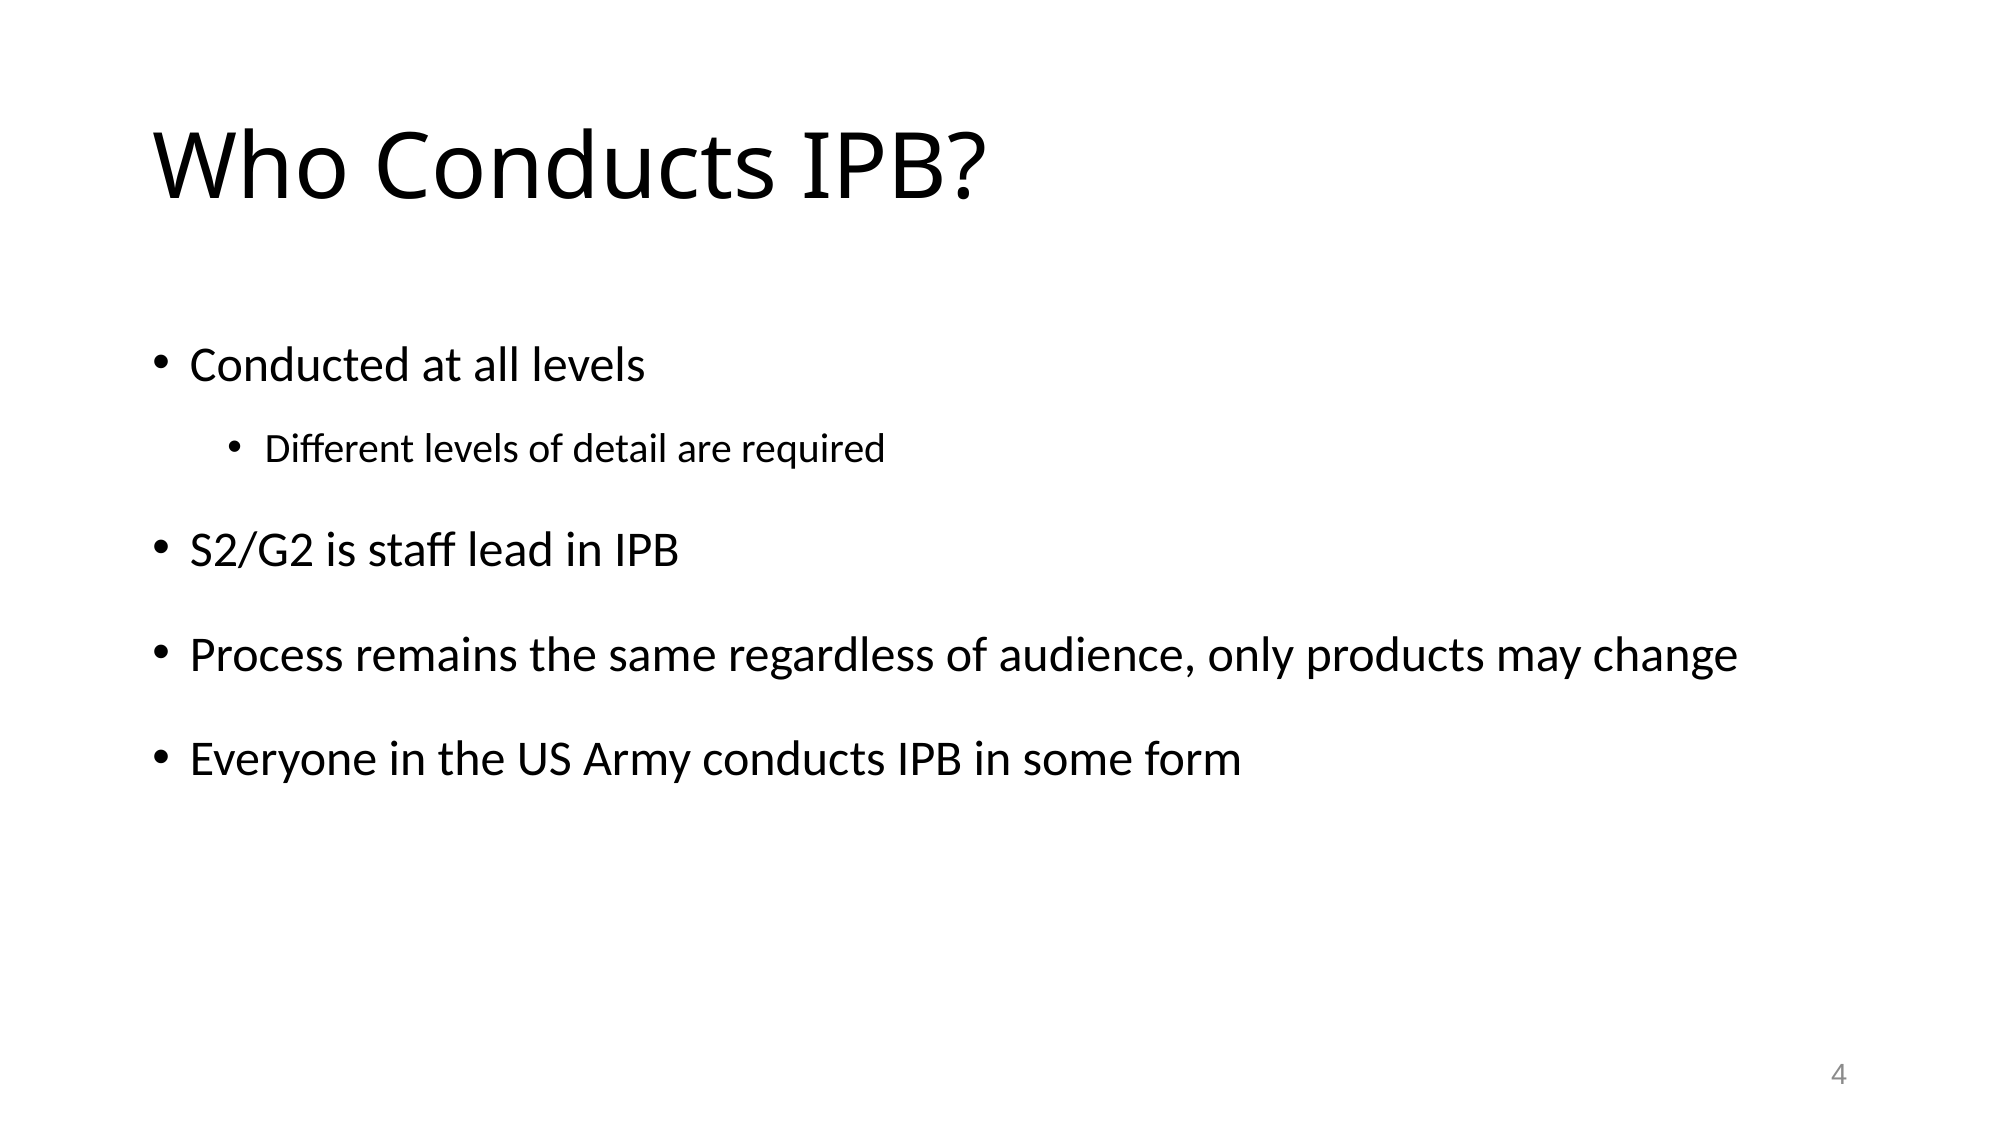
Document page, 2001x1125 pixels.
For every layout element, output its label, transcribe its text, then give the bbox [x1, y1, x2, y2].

slide_number 4 [1412, 1042, 1863, 1103]
list Conducted at all levels Different levels of detail are required S2/G2 is staff lead in IPB Process remains the same regardless of audience, only products may change Everyone in the US Army conducts IPB in some form [137, 299, 1863, 1014]
title Who Conducts IPB? [137, 59, 1863, 278]
